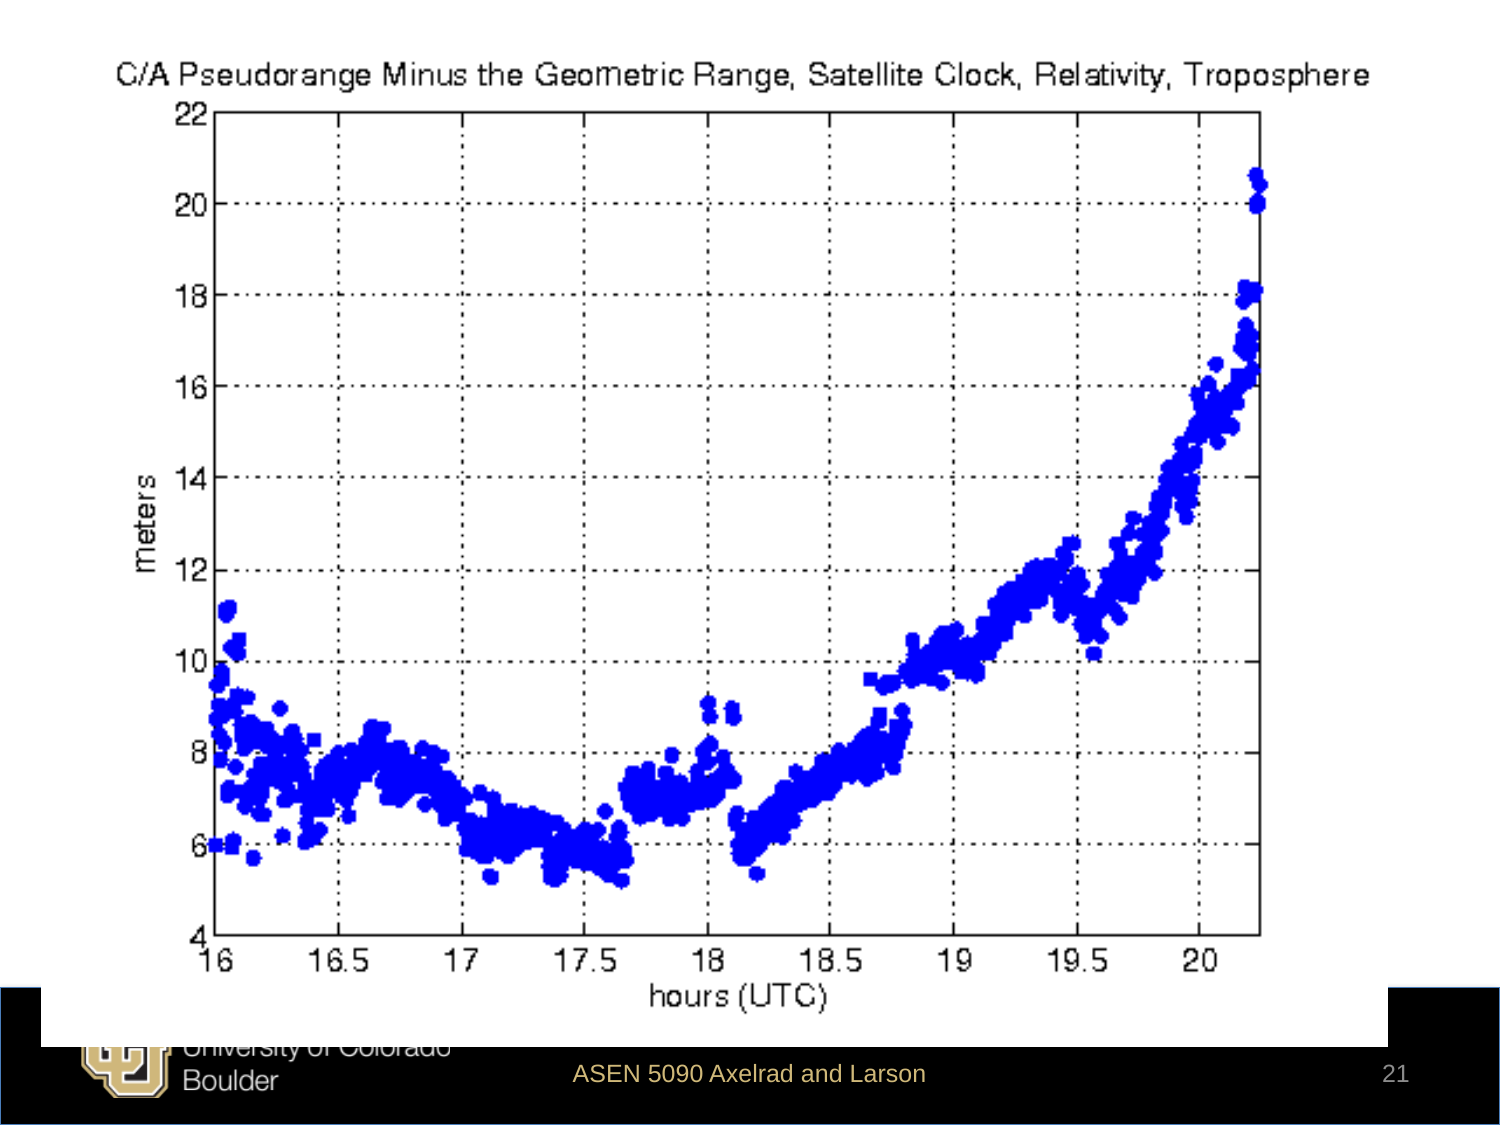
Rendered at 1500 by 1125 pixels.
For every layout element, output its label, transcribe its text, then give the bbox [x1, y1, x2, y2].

picture [41, 37, 1388, 1048]
slide_number 21 [1074, 1042, 1425, 1103]
footer ASEN 5090 Axelrad and Larson [512, 1055, 988, 1103]
